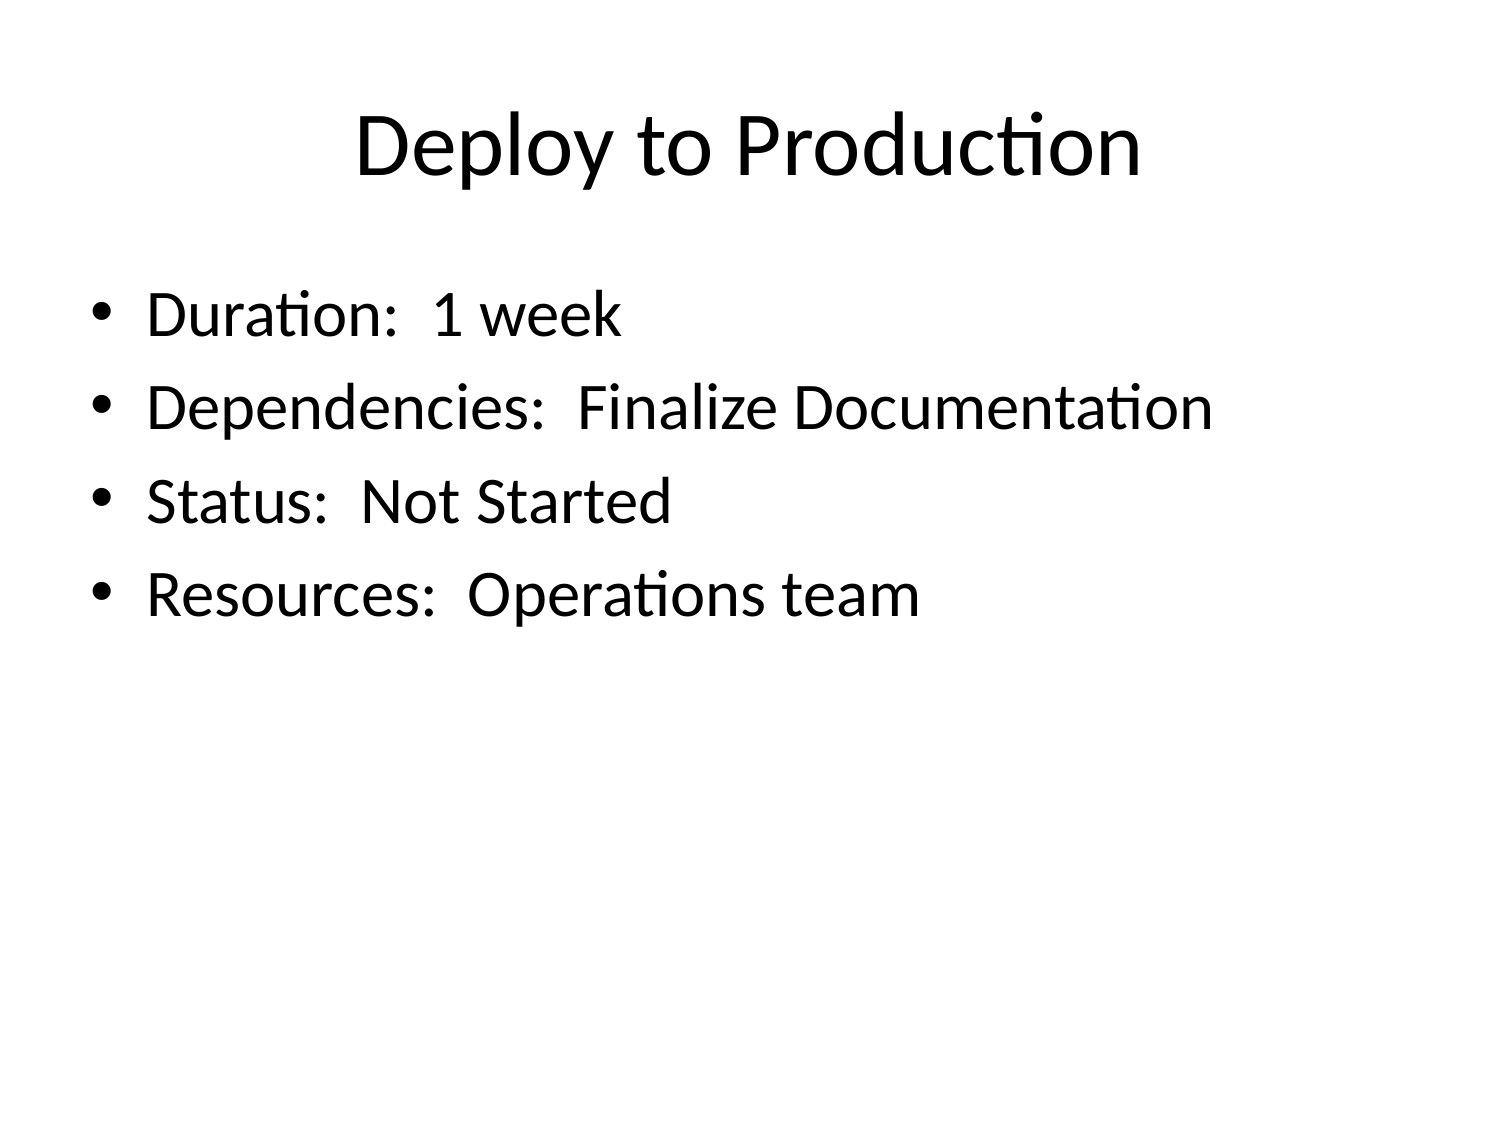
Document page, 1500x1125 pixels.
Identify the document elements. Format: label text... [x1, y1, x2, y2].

title Deploy to Production [75, 45, 1425, 233]
list Duration: 1 week Dependencies: Finalize Documentation Status: Not Started Resources: Operations team [75, 262, 1425, 1005]
